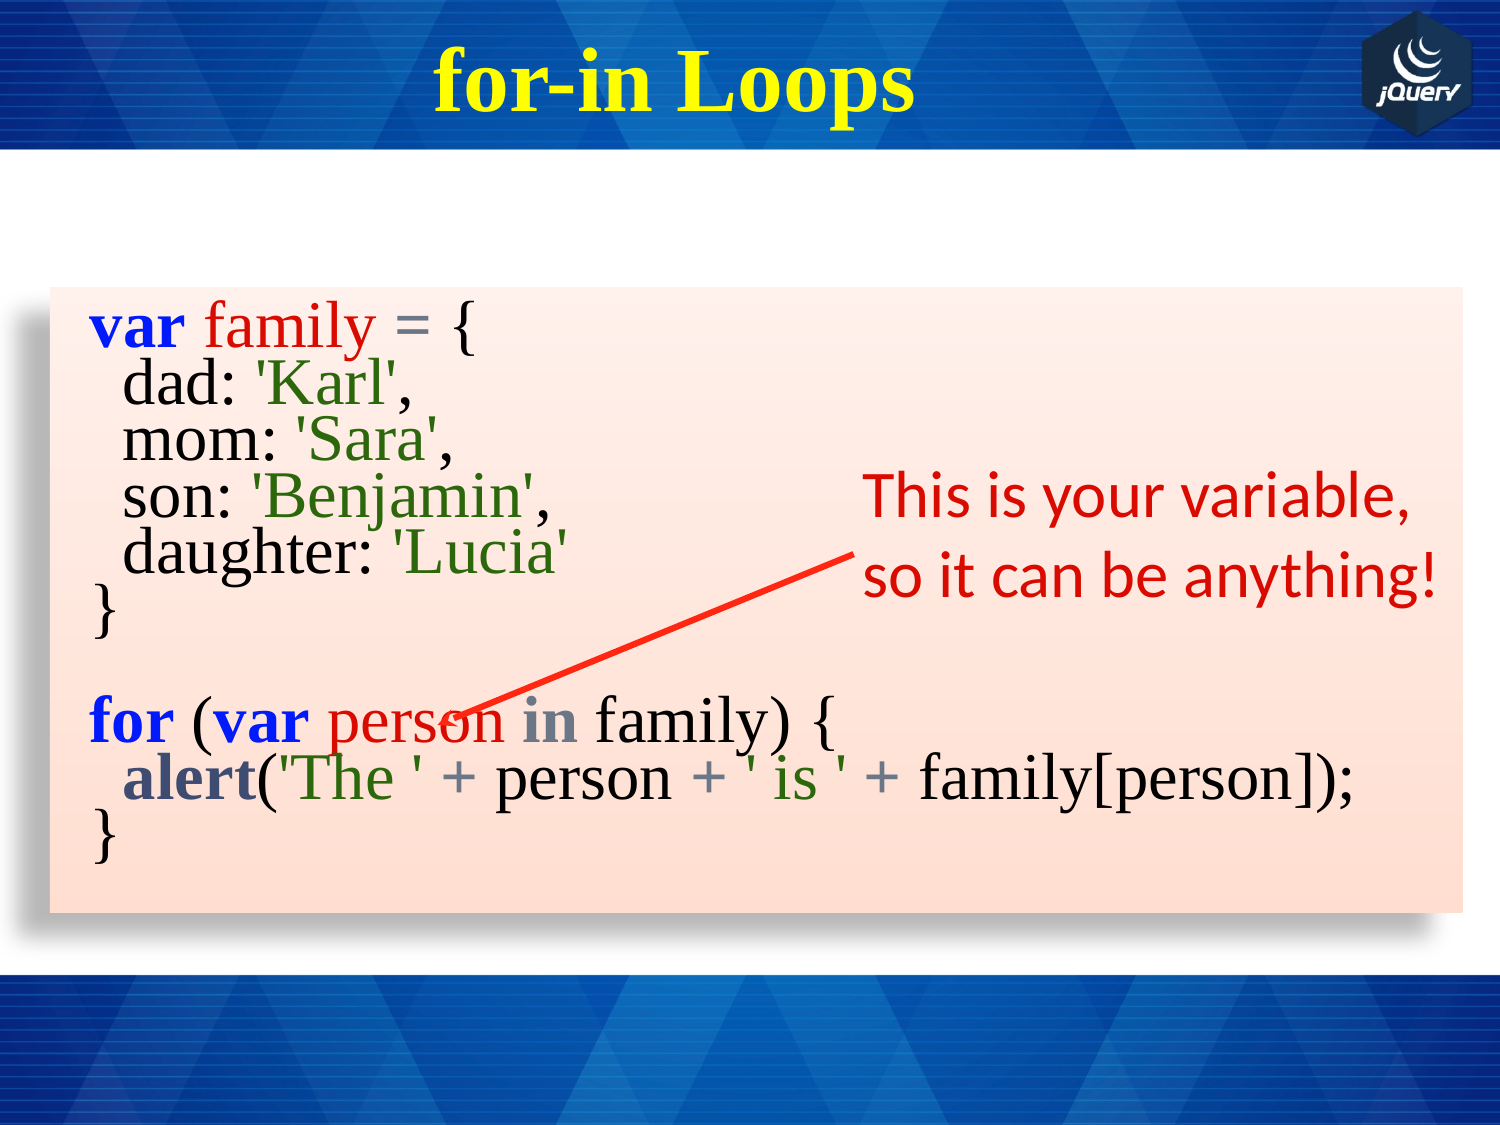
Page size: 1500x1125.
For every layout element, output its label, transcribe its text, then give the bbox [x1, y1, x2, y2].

list var family = { dad: 'Karl', mom: 'Sara', son: 'Benjamin', daughter: 'Lucia' } for (var person in family) { alert('The ' + person + ' is ' + family[person]); } [62, 311, 1414, 947]
text_box This is your variable, so it can be anything! [862, 412, 1488, 650]
text_box [437, 714, 452, 726]
title for-in Loops [0, 0, 1350, 150]
picture [0, 0, 1500, 1125]
text_box [49, 287, 1463, 913]
